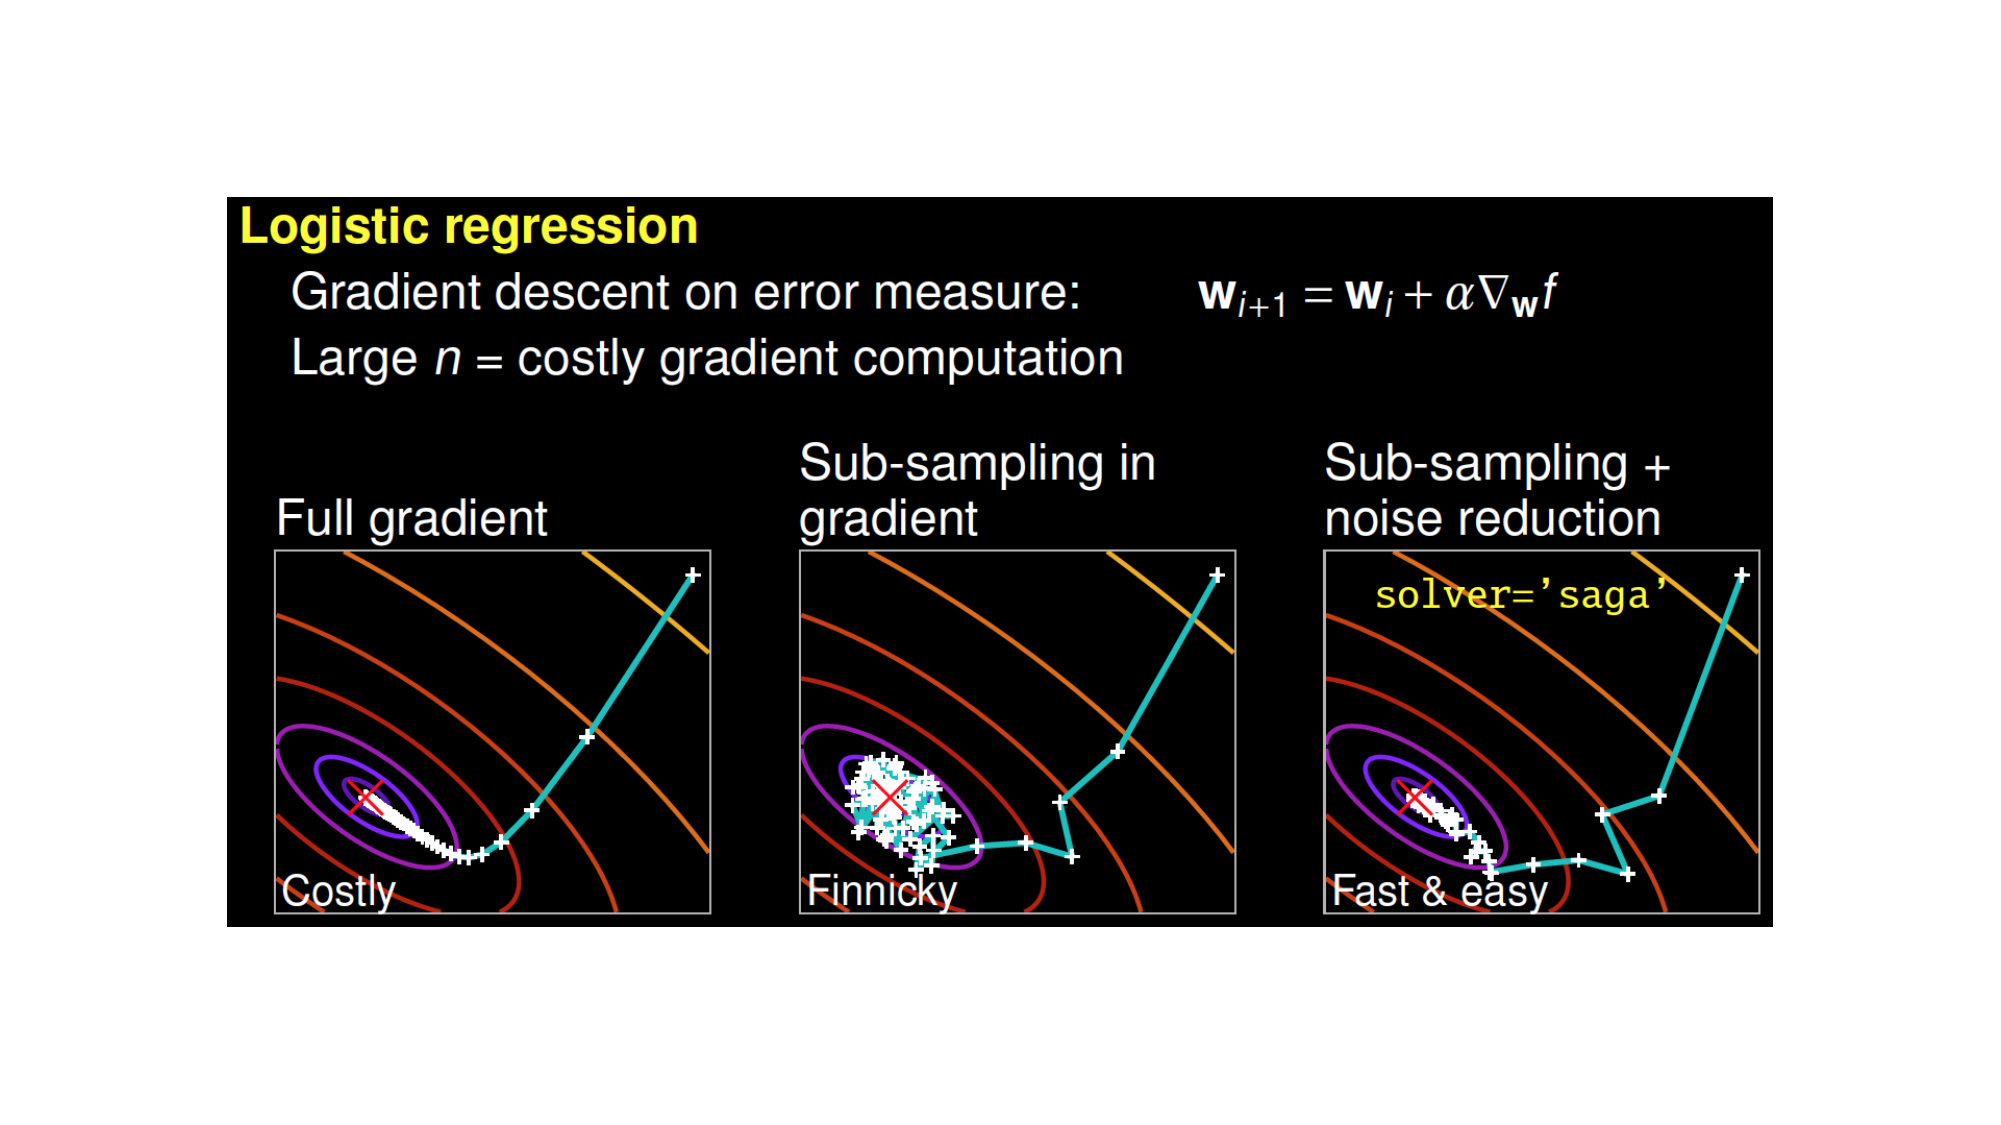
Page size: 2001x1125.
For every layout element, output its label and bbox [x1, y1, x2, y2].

picture [226, 197, 1773, 928]
